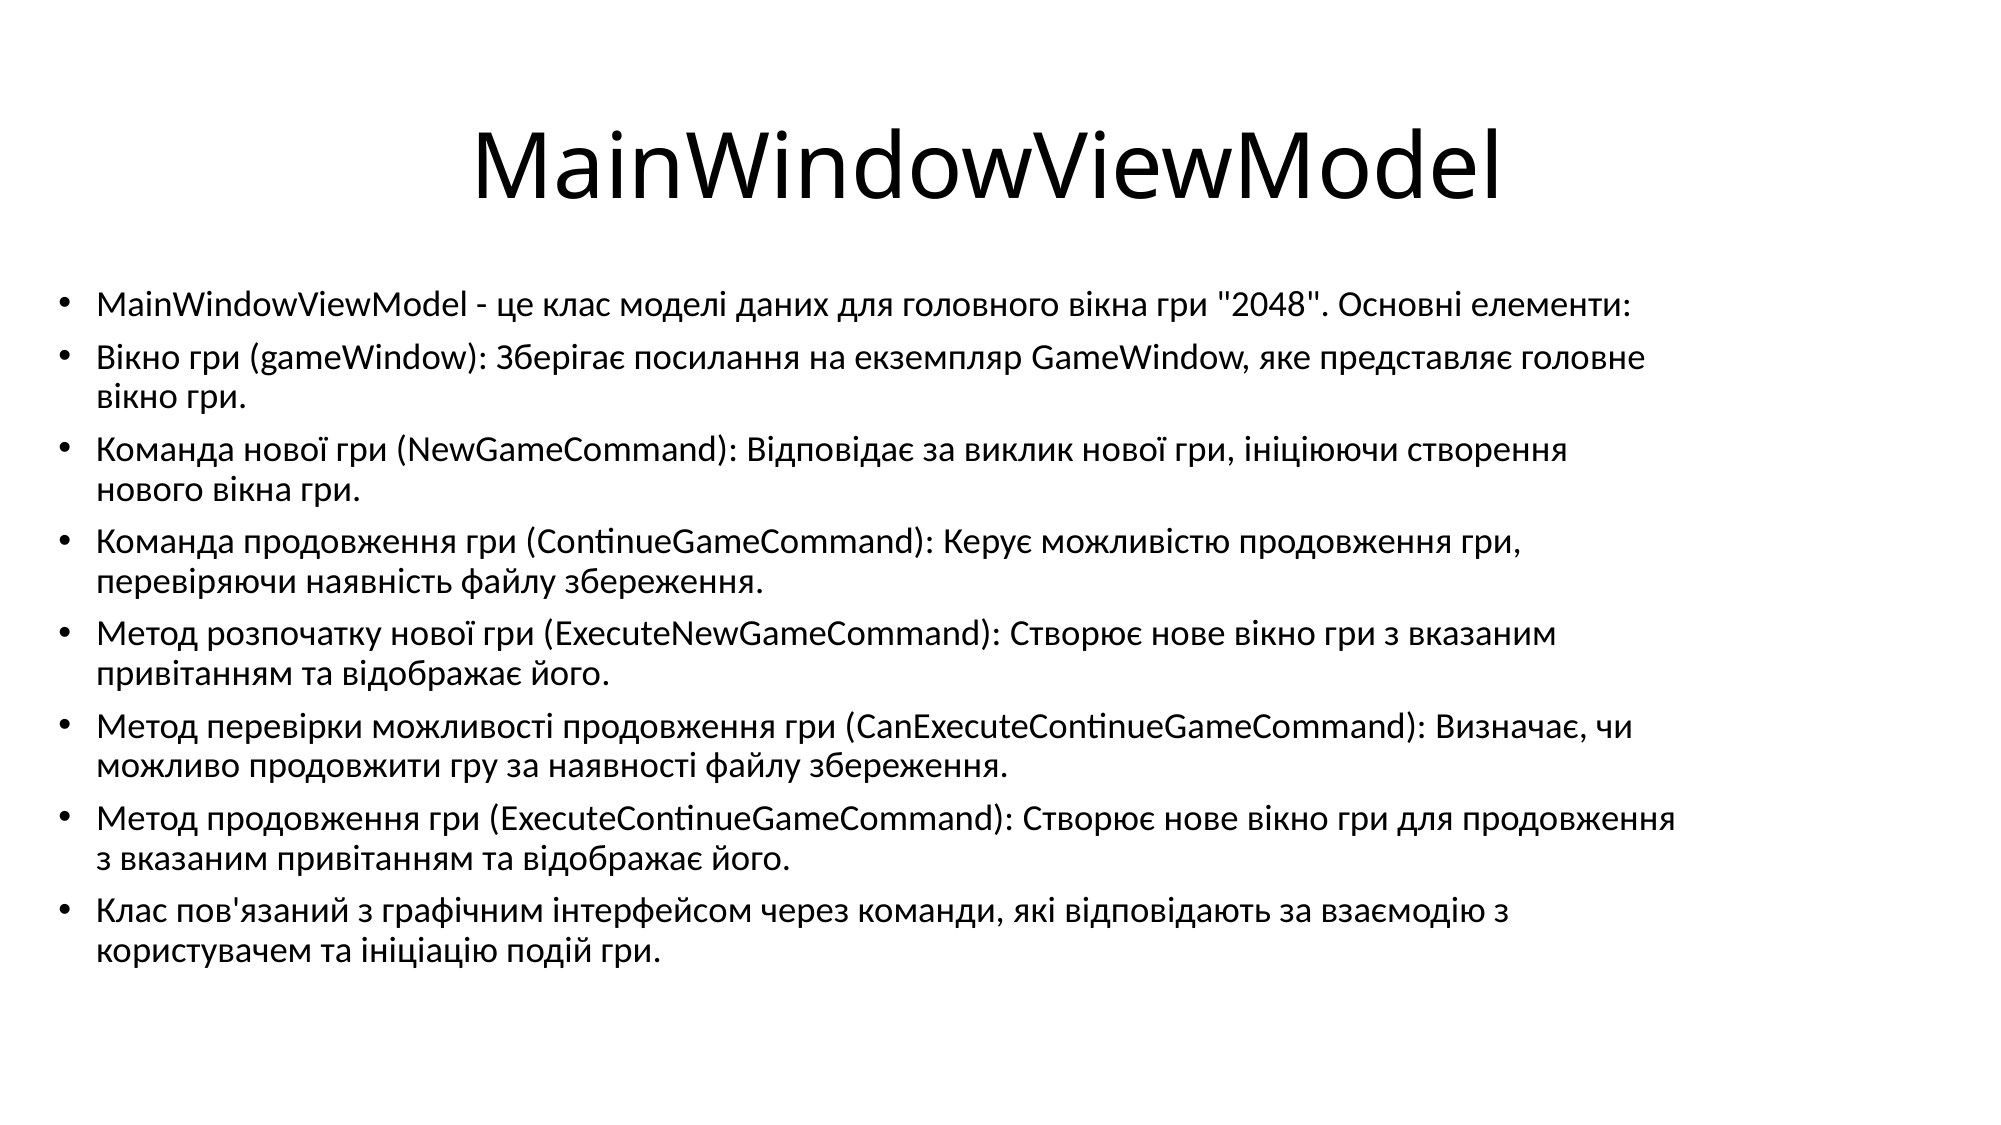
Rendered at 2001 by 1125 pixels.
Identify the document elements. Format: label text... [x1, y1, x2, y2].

title MainWindowViewModel [137, 59, 1863, 278]
list MainWindowViewModel - це клас моделі даних для головного вікна гри "2048". Основні елементи: Вікно гри (gameWindow): Зберігає посилання на екземпляр GameWindow, яке представляє головне вікно гри. Команда нової гри (NewGameCommand): Відповідає за виклик нової гри, ініціюючи створення нового вікна гри. Команда продовження гри (ContinueGameCommand): Керує можливістю продовження гри, перевіряючи наявність файлу збереження. Метод розпочатку нової гри (ExecuteNewGameCommand): Створює нове вікно гри з вказаним привітанням та відображає його. Метод перевірки можливості продовження гри (CanExecuteContinueGameCommand): Визначає, чи можливо продовжити гру за наявності файлу збереження. Метод продовження гри (ExecuteContinueGameCommand): Створює нове вікно гри для продовження з вказаним привітанням та відображає його. Клас пов'язаний з графічним інтерфейсом через команди, які відповідають за взаємодію з користувачем та ініціацію подій гри. [43, 277, 1699, 984]
